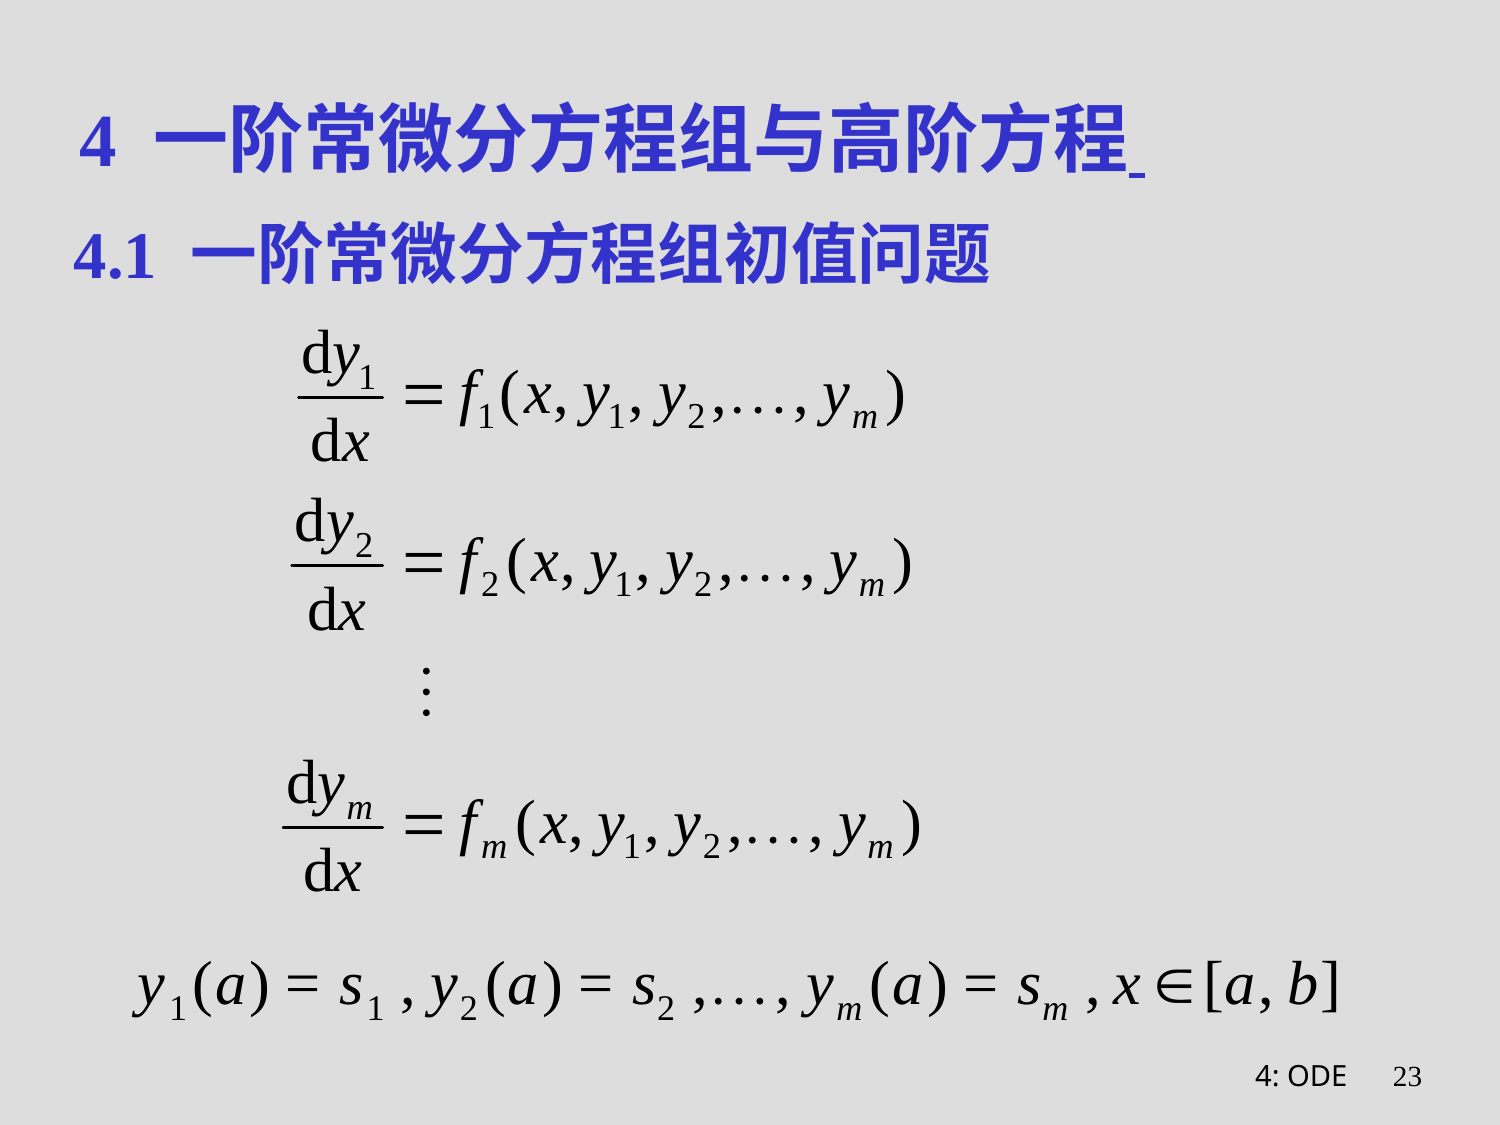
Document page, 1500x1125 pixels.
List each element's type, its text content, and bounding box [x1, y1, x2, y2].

list 4.1 一阶常微分方程组初值问题 [58, 212, 1335, 306]
footer 4: ODE [887, 1049, 1362, 1125]
slide_number 23 [1362, 1049, 1438, 1125]
title 4 一阶常微分方程组与高阶方程 [64, 42, 1355, 231]
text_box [272, 312, 934, 907]
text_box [121, 941, 1348, 1041]
